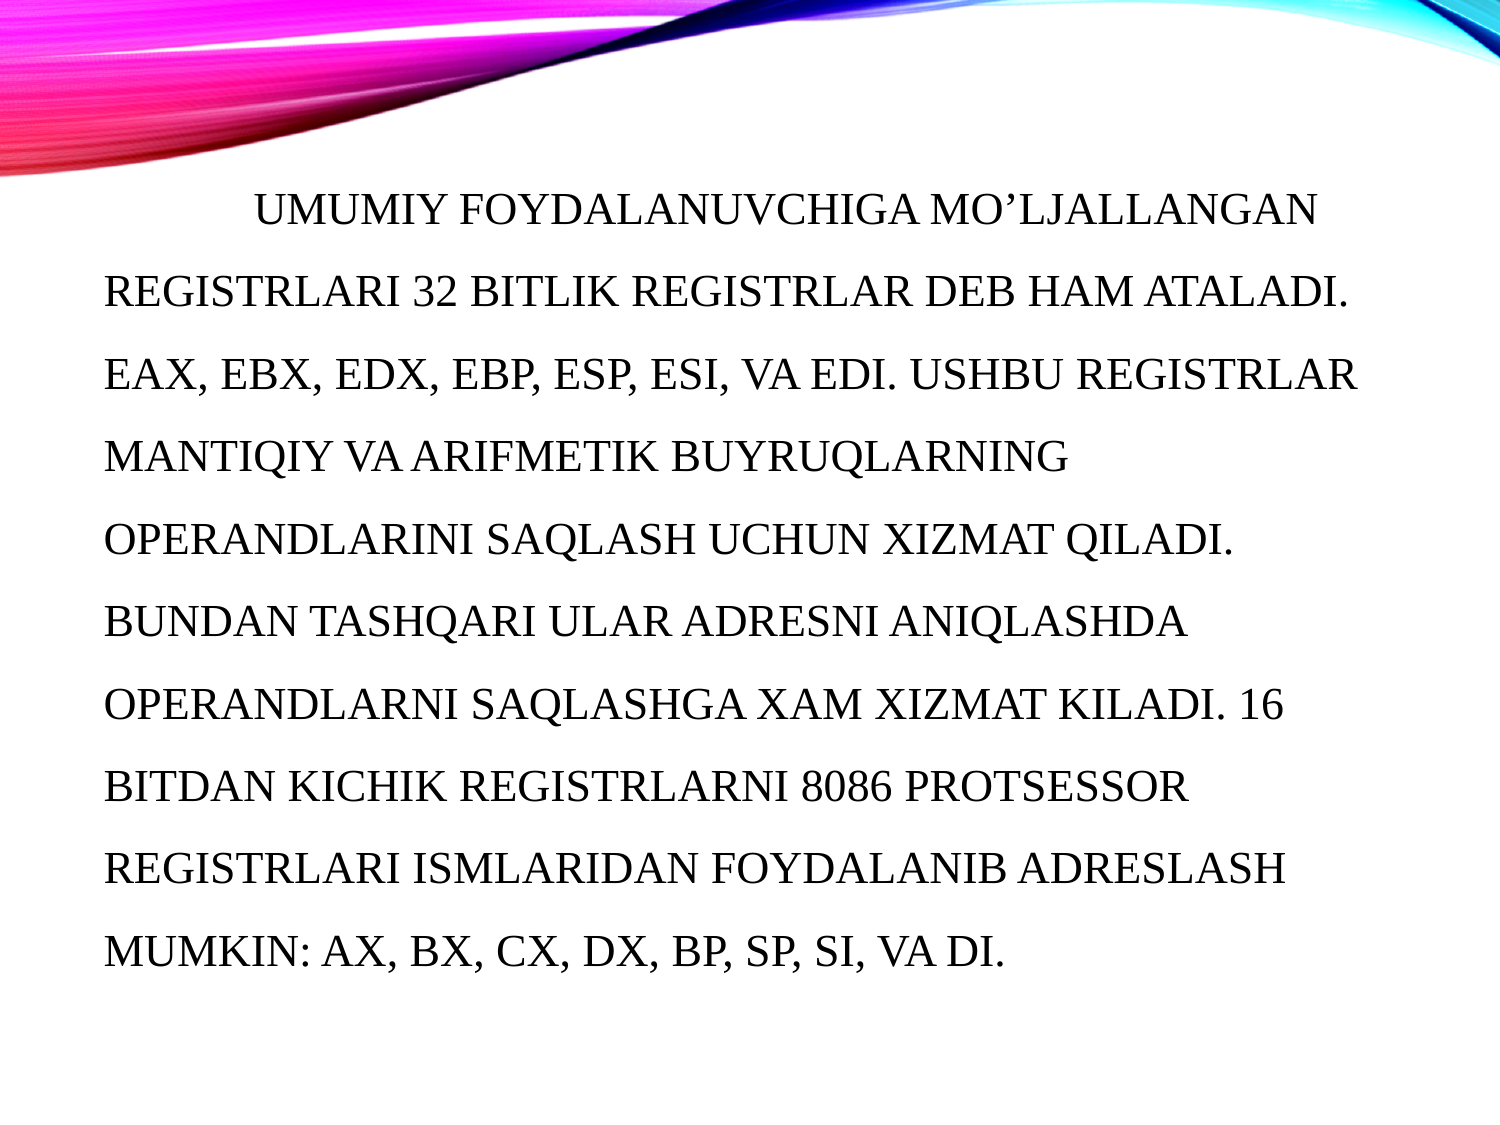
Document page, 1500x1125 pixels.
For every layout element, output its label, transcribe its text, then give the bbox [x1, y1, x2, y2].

title Umumiy foydalanuvchiga mo’ljallangan registrlari 32 bitlik registrlar deb ham ataladi. EAX, EBX, EDX, EBP, ESP, ESI, va EDI. Ushbu registrlar mantiqiy va arifmetik buyruqlarning operandlarini saqlash uchun xizmat qiladi. Bundan tashqari ular adresni aniqlashda operandlarni saqlashga xam xizmat kiladi. 16 bitdan kichik registrlarni 8086 protsessor registrlari ismlaridan foydalanib adreslash mumkin: AX, BX, CX, DX, BP, SP, SI, va DI. [88, 78, 1439, 1104]
picture [0, 0, 1500, 178]
